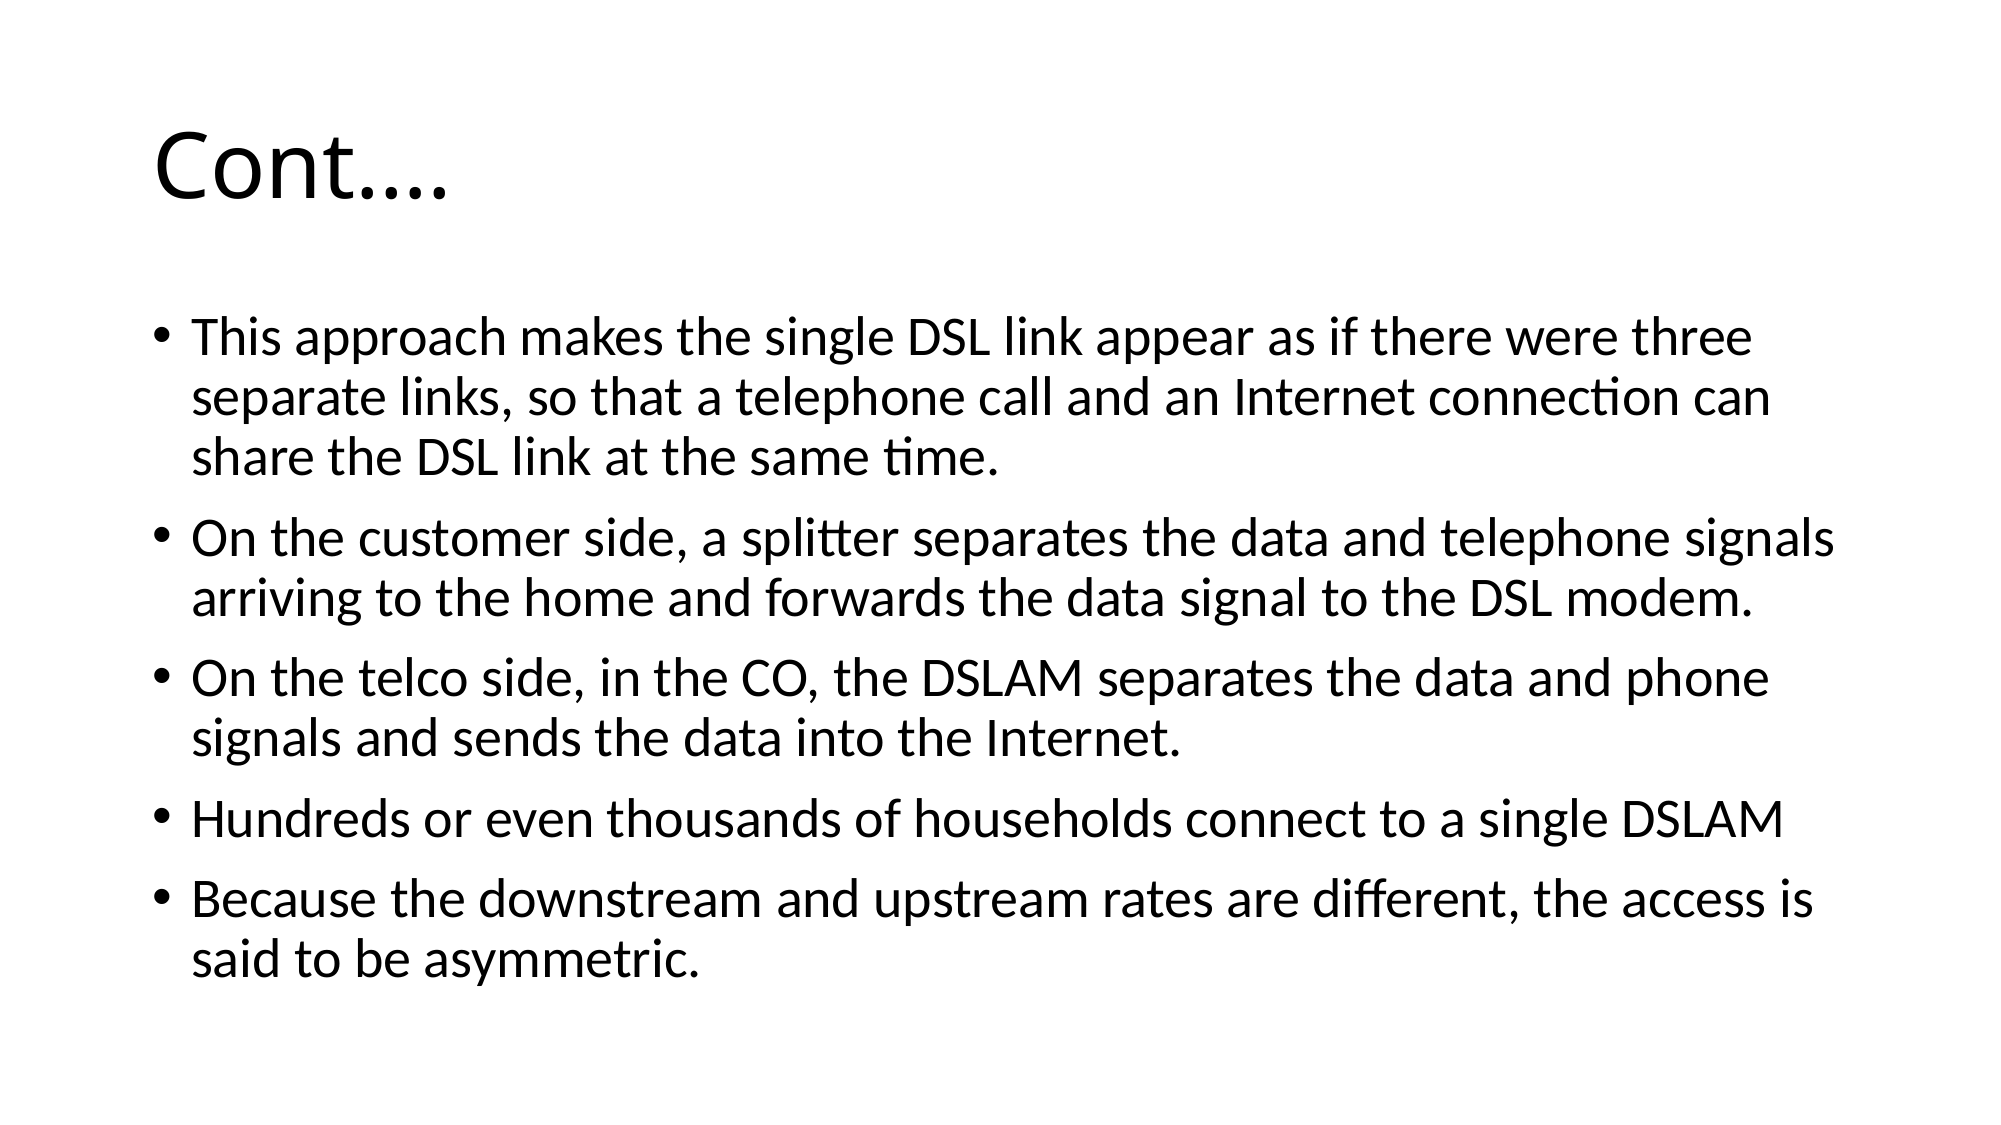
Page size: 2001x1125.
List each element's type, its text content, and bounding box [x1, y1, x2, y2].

list This approach makes the single DSL link appear as if there were three separate links, so that a telephone call and an Internet connection can share the DSL link at the same time. On the customer side, a splitter separates the data and telephone signals arriving to the home and forwards the data signal to the DSL modem. On the telco side, in the CO, the DSLAM separates the data and phone signals and sends the data into the Internet. Hundreds or even thousands of households connect to a single DSLAM Because the downstream and upstream rates are different, the access is said to be asymmetric. [137, 299, 1863, 1014]
title Cont…. [137, 59, 1863, 278]
